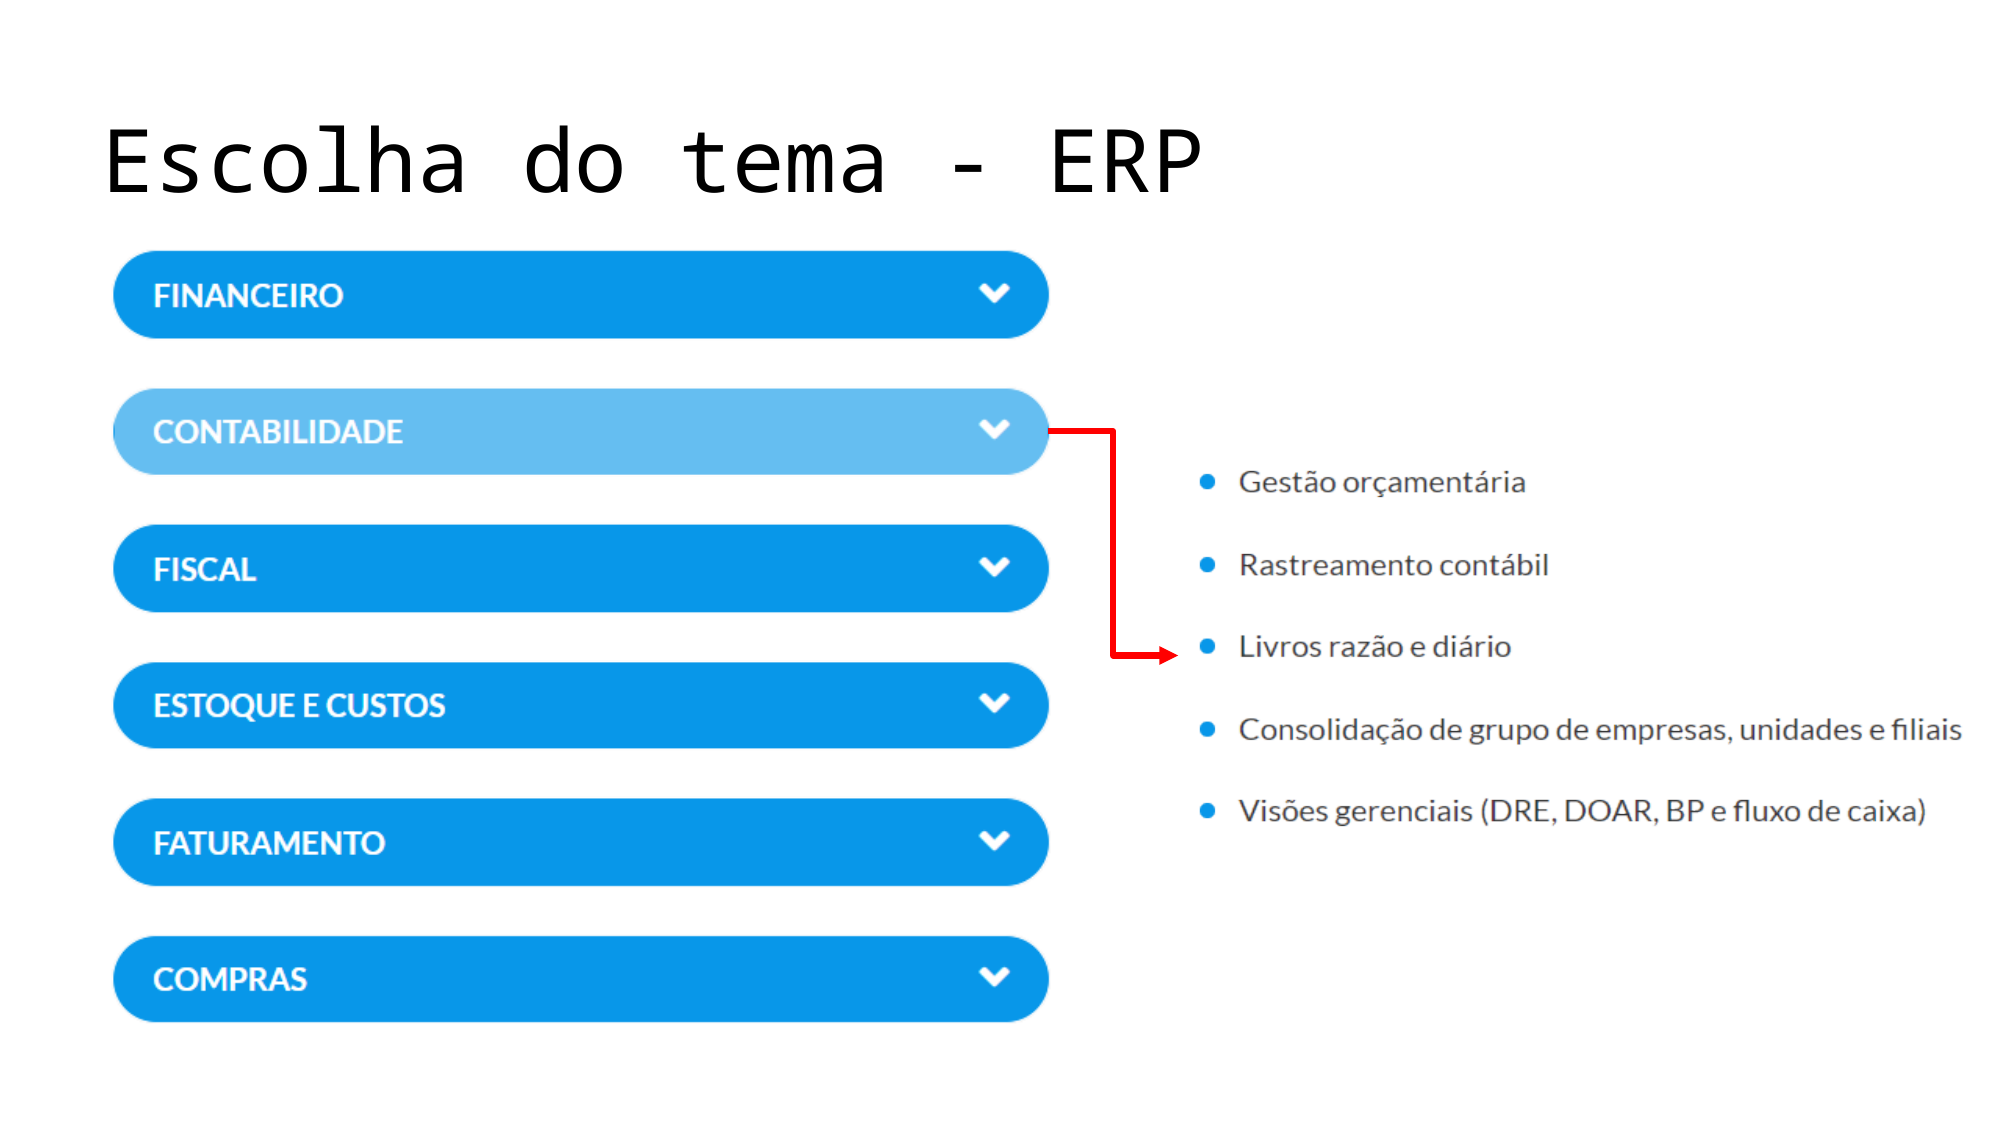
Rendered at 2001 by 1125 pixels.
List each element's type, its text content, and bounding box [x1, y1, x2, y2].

title Escolha do tema - ERP [99, 103, 1412, 294]
picture [87, 223, 1068, 1050]
picture [1177, 449, 2000, 862]
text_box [1047, 430, 1179, 656]
